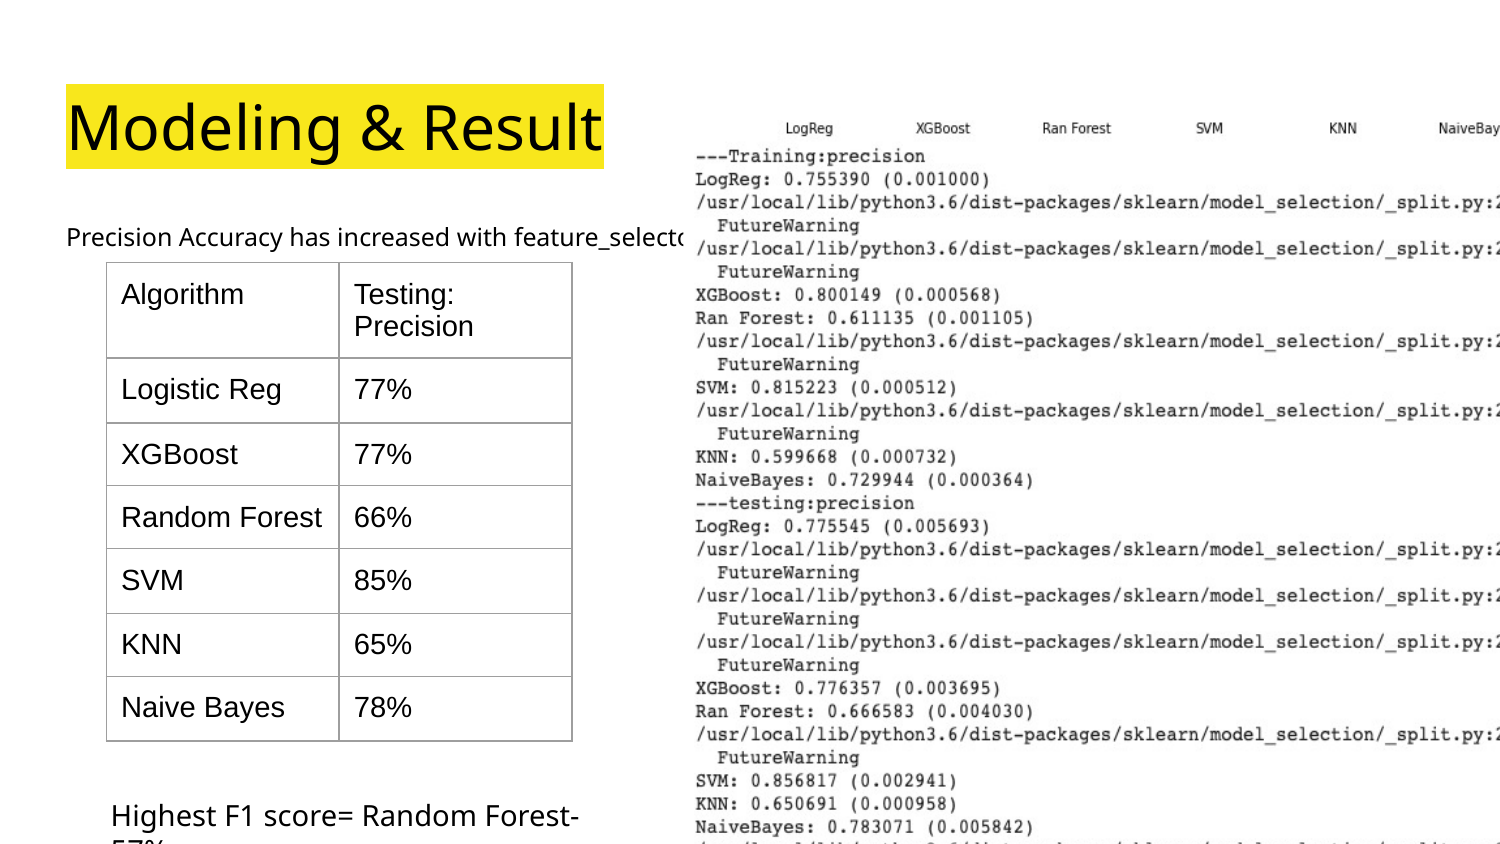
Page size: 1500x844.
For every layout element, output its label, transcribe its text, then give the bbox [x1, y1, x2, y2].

table_header Algorithm [107, 263, 338, 357]
table_cell 77% [340, 359, 571, 422]
table_cell 66% [340, 486, 571, 548]
table_header Testing: Precision [340, 263, 571, 357]
table_cell 78% [340, 677, 571, 740]
table_cell KNN [107, 614, 338, 676]
table_cell 65% [340, 614, 571, 676]
table_cell XGBoost [107, 424, 338, 485]
table_cell 85% [340, 549, 571, 613]
table_cell Logistic Reg [107, 359, 338, 422]
title Modeling & Result [51, 72, 1449, 167]
table_cell Random Forest [107, 486, 338, 548]
picture [683, 97, 1500, 844]
text_box Highest F1 score= Random Forest- 57% [95, 782, 645, 828]
table_cell Naive Bayes [107, 677, 338, 740]
table_cell 77% [340, 424, 571, 485]
list Precision Accuracy has increased with feature_selector [51, 202, 678, 834]
table_cell SVM [107, 549, 338, 613]
